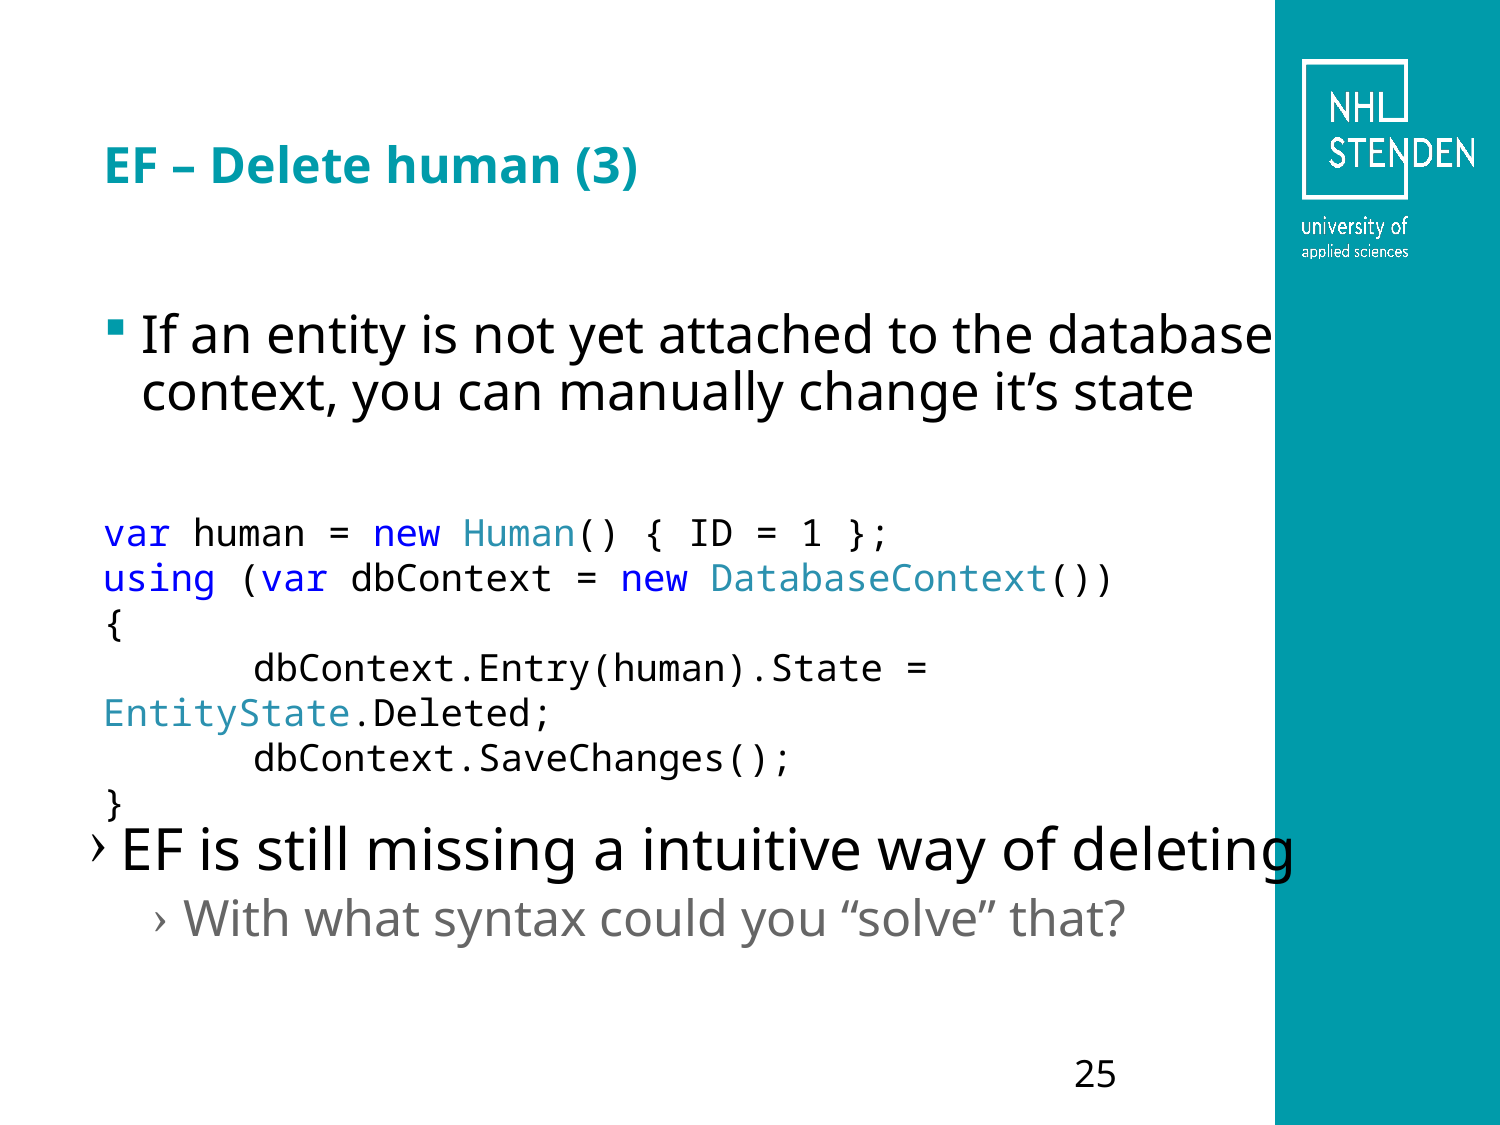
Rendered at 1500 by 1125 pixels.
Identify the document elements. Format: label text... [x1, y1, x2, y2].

text_box EF is still missing a intuitive way of deleting With what syntax could you “solve” that? [88, 819, 1302, 962]
text_box var human = new Human() { ID = 1 }; using (var dbContext = new DatabaseContext()) { dbContext.Entry(human).State = EntityState.Deleted; dbContext.SaveChanges(); } [88, 501, 1385, 831]
slide_number 25 [1059, 1042, 1259, 1103]
picture [1302, 59, 1474, 259]
list If an entity is not yet attached to the database context, you can manually change it’s state [88, 301, 1302, 443]
title EF – Delete human (3) [88, 113, 1376, 222]
